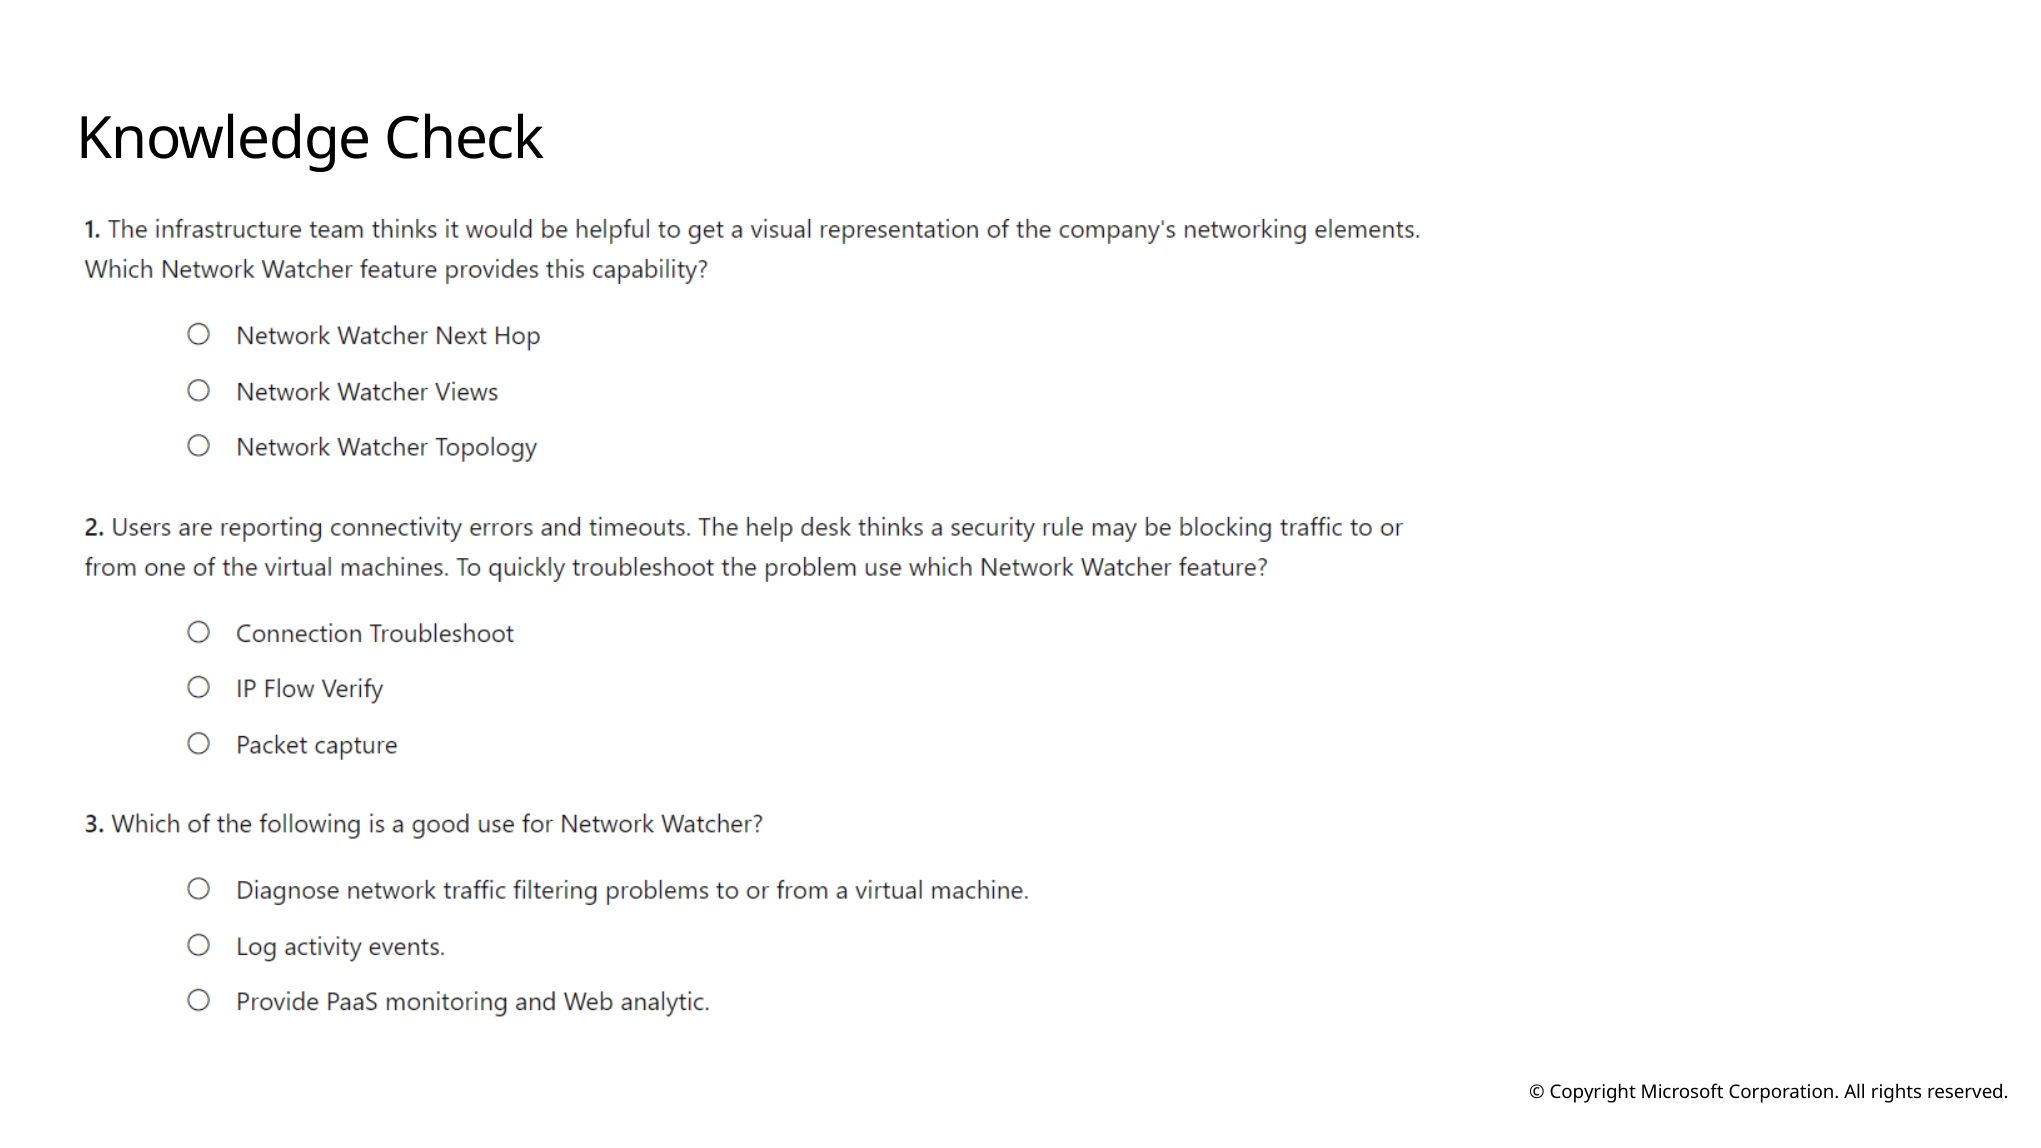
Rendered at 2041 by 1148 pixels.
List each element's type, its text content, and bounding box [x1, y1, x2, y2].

title Knowledge Check [76, 103, 1969, 172]
picture [76, 213, 1422, 1024]
